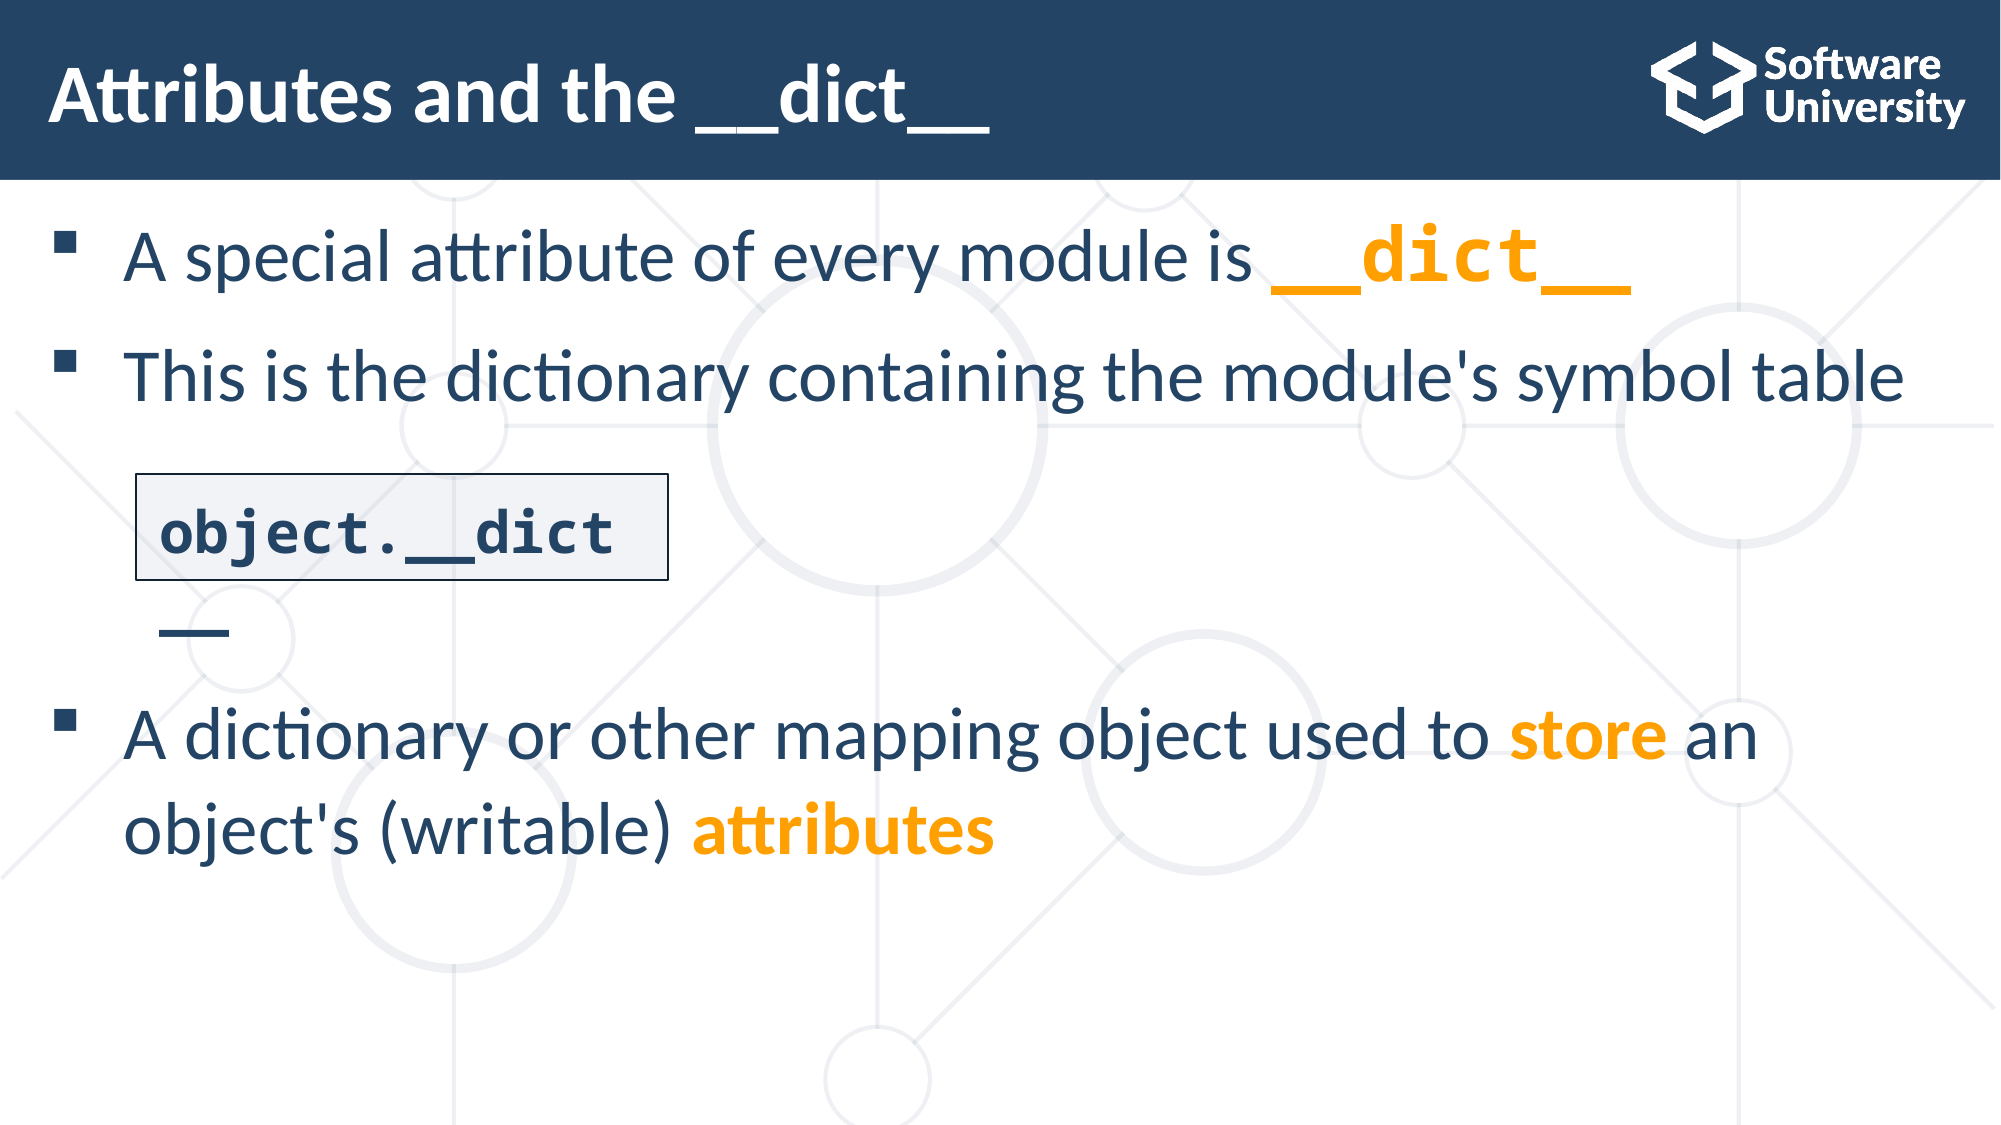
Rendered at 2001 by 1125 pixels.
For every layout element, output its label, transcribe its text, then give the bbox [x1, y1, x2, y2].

list A special attribute of every module is __dict__ This is the dictionary containing the module's symbol table A dictionary or other mapping object used to store an object's (writable) attributes [31, 196, 1969, 1109]
picture [1651, 41, 1966, 134]
title Attributes and the __dict__ [31, 16, 1625, 162]
